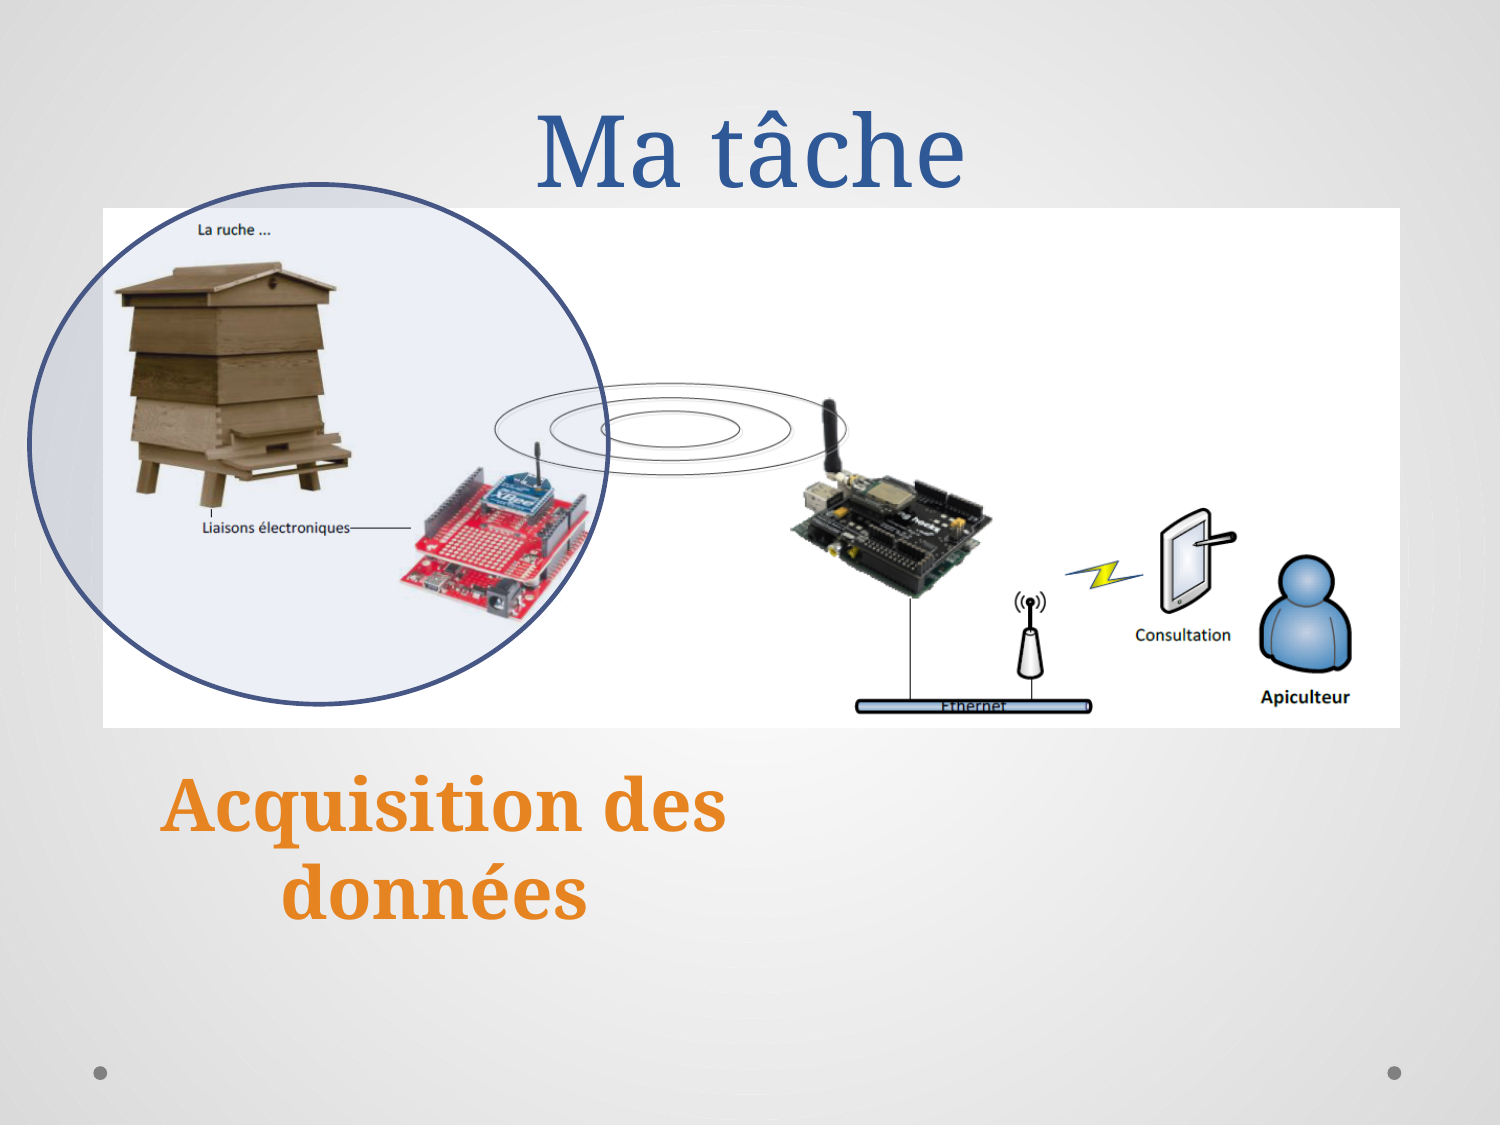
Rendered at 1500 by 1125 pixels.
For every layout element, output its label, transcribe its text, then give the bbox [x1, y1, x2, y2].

text_box Acquisition des données [76, 751, 812, 942]
title Ma tâche [76, 19, 1427, 216]
text_box [197, 182, 441, 206]
text_box [27, 273, 98, 616]
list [103, 208, 1400, 729]
